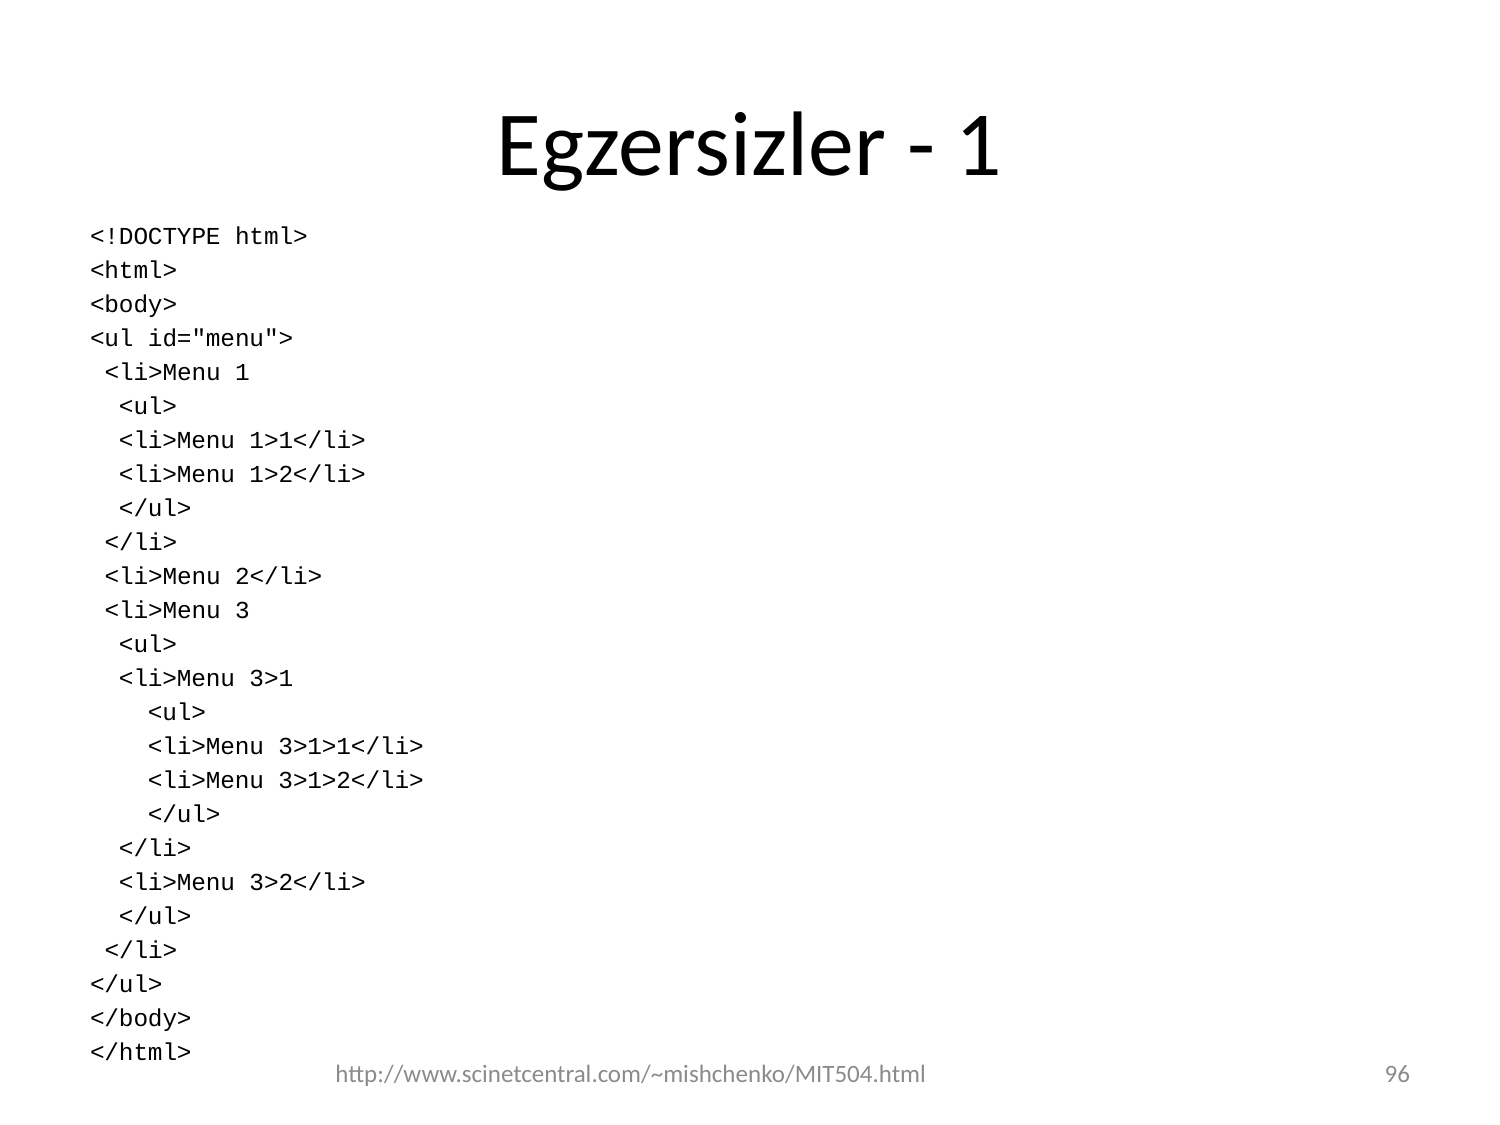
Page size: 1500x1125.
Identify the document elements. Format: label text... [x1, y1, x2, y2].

slide_number 96 [1074, 1042, 1425, 1103]
title Egzersizler - 1 [75, 45, 1425, 212]
footer http://www.scinetcentral.com/~mishchenko/MIT504.html [275, 1042, 988, 1103]
list <!DOCTYPE html> <html> <body> <ul id="menu"> <li>Menu 1 <ul> <li>Menu 1>1</li> <li>Menu 1>2</li> </ul> </li> <li>Menu 2</li> <li>Menu 3 <ul> <li>Menu 3>1 <ul> <li>Menu 3>1>1</li> <li>Menu 3>1>2</li> </ul> </li> <li>Menu 3>2</li> </ul> </li> </ul> </body> </html> [75, 212, 1425, 1075]
